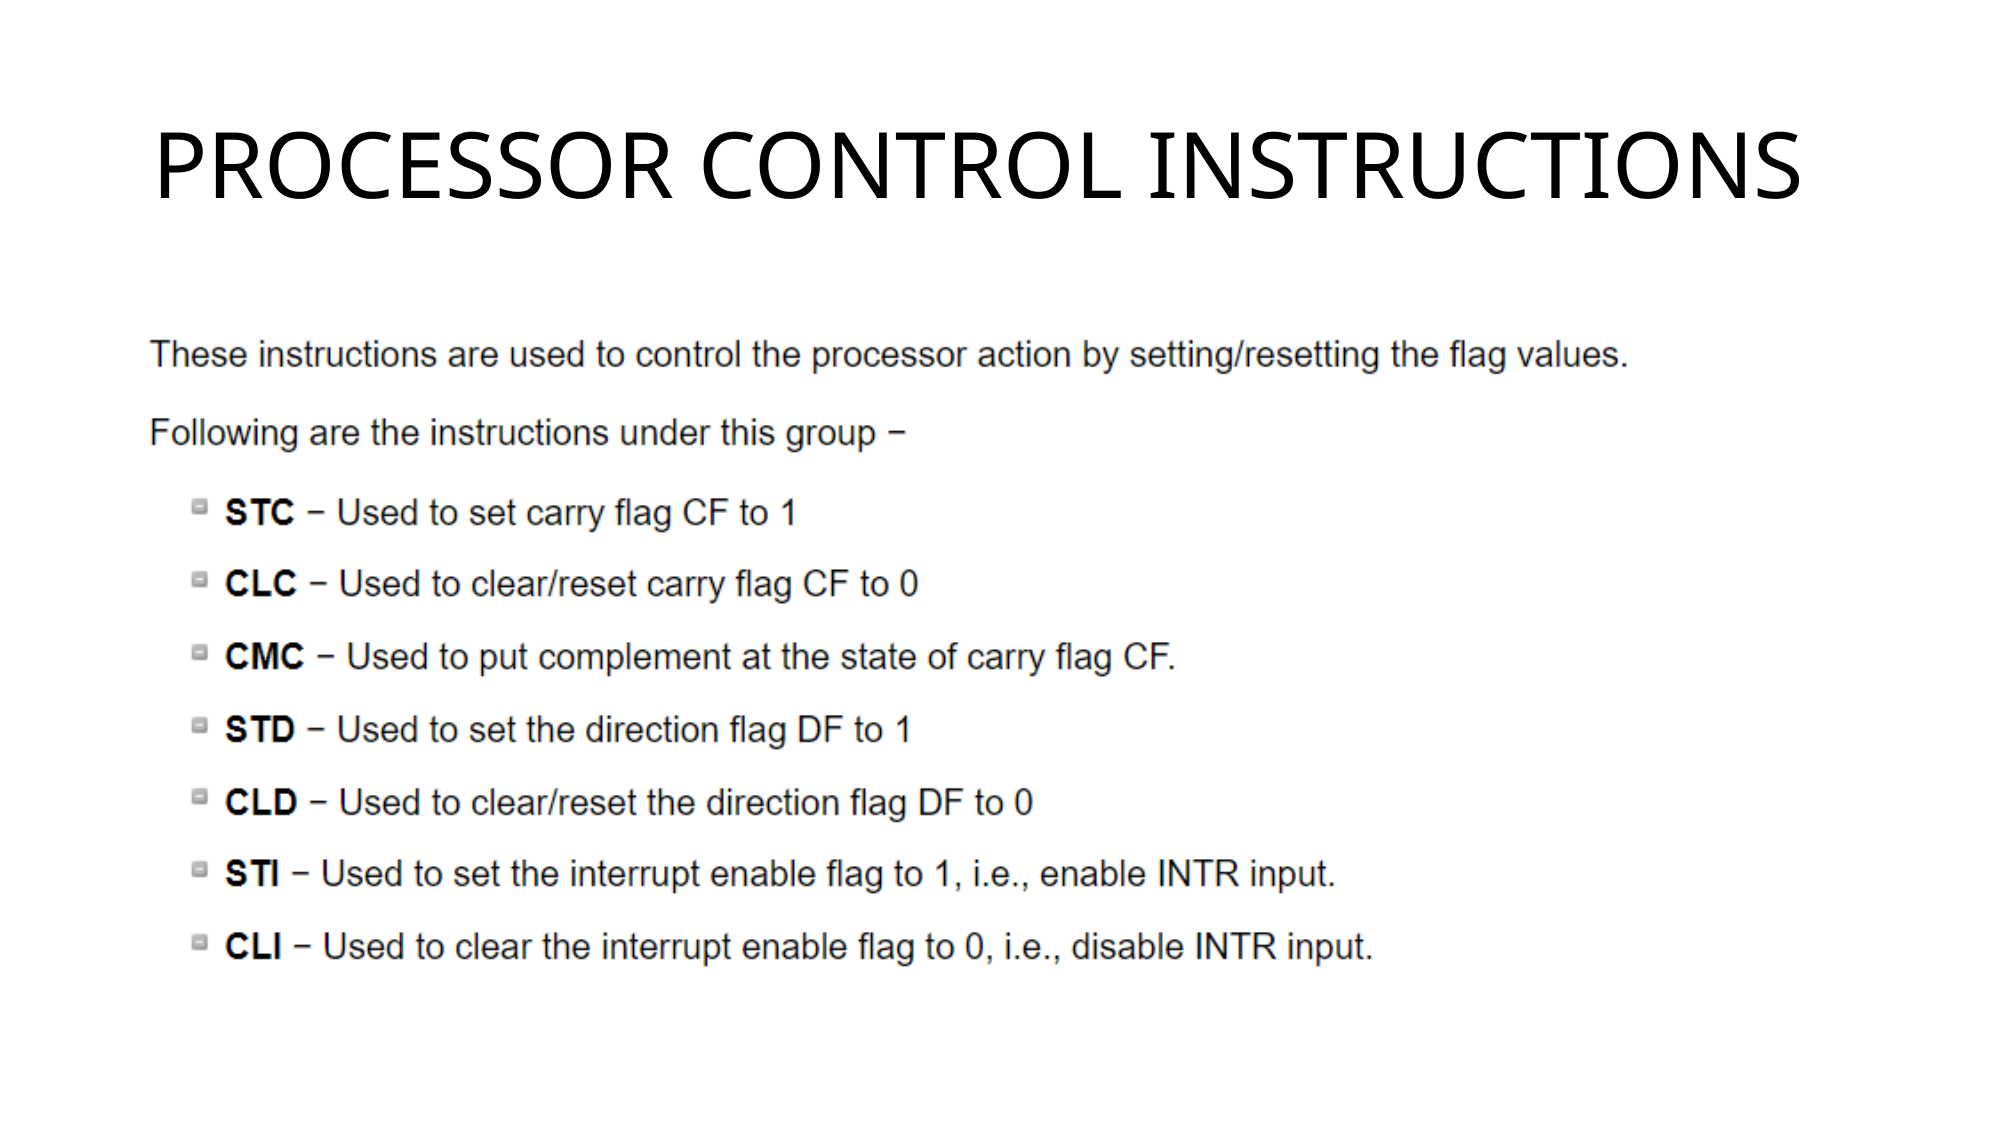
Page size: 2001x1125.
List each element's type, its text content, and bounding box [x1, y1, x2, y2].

picture [137, 328, 1696, 995]
title PROCESSOR CONTROL INSTRUCTIONS [137, 59, 1863, 278]
